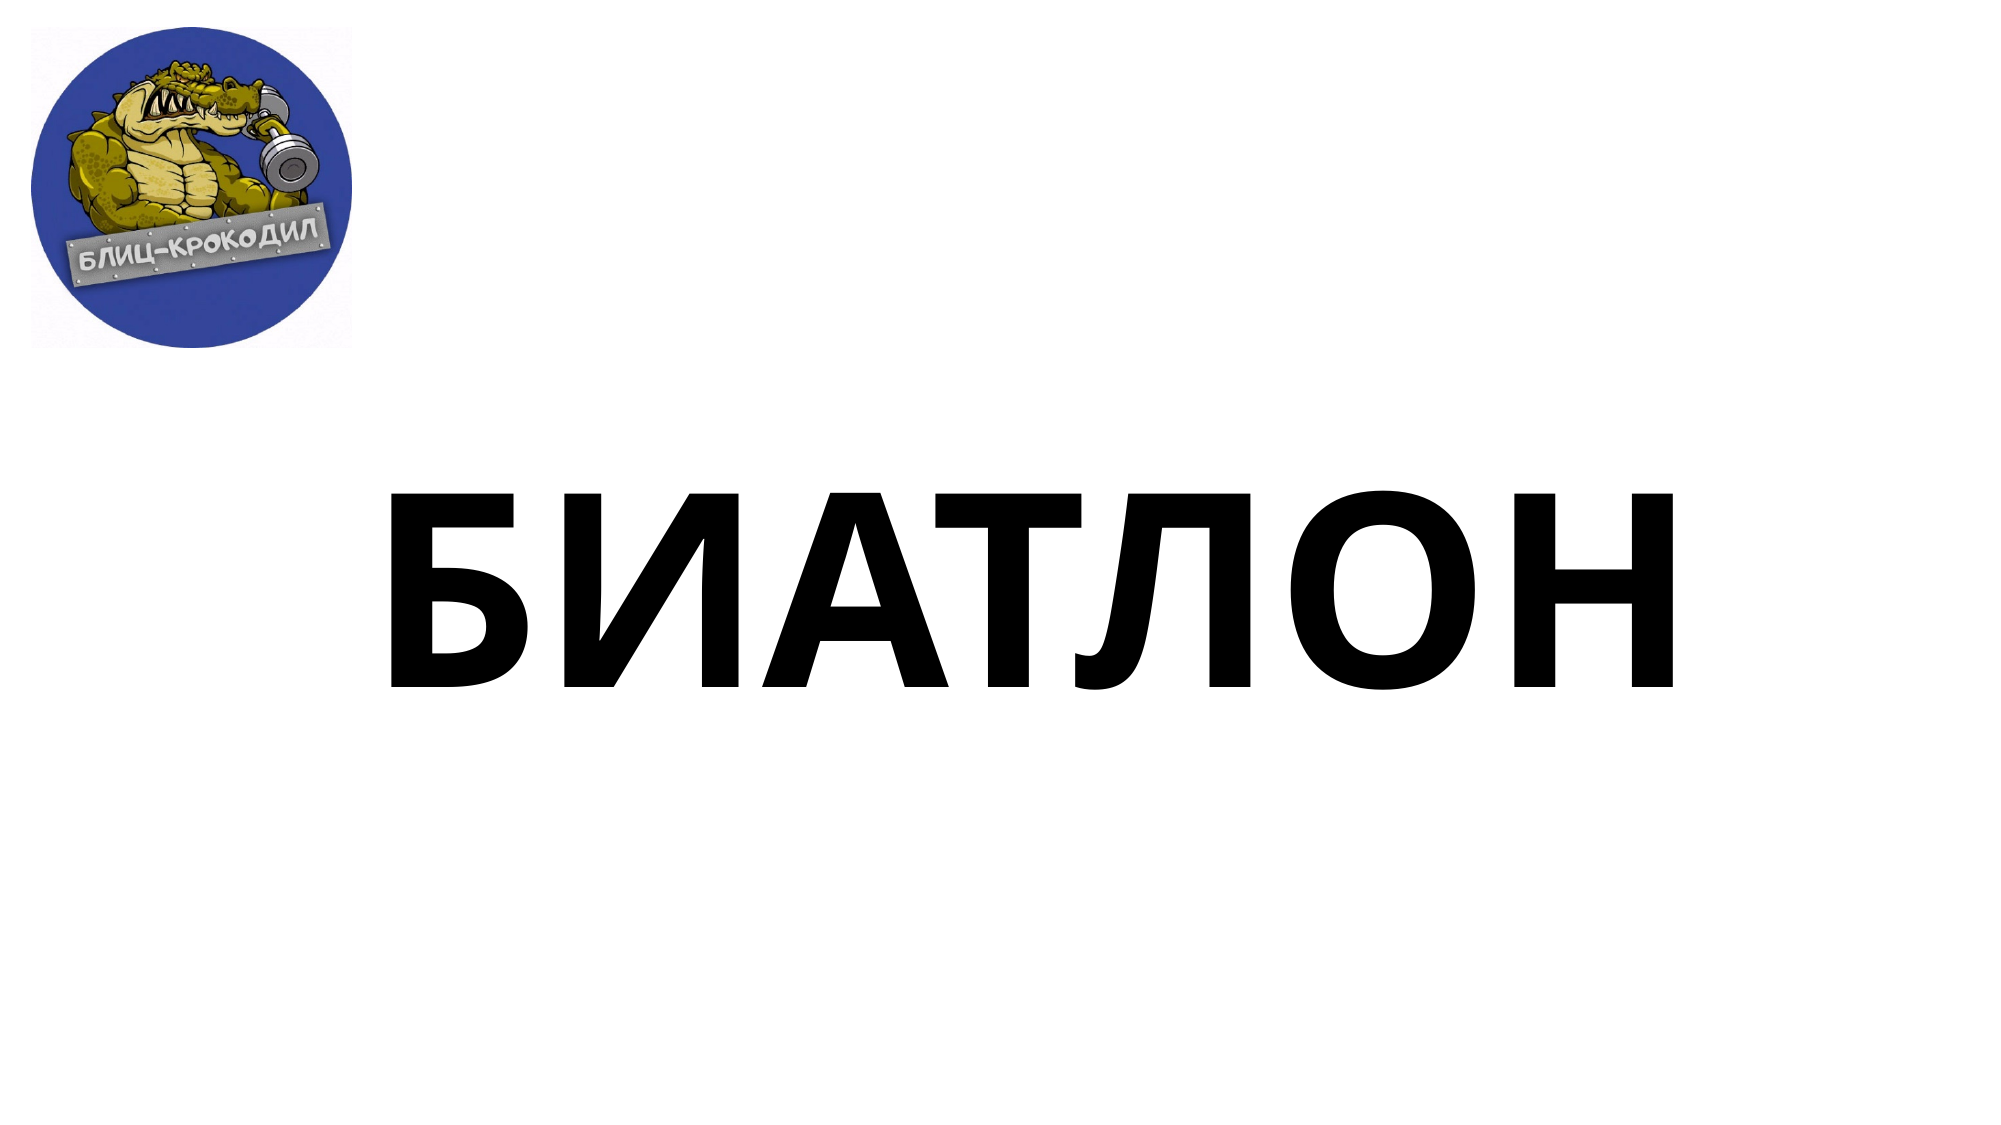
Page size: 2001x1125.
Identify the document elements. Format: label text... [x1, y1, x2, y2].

picture [31, 27, 352, 348]
title БИАТЛОН [282, 361, 1783, 754]
